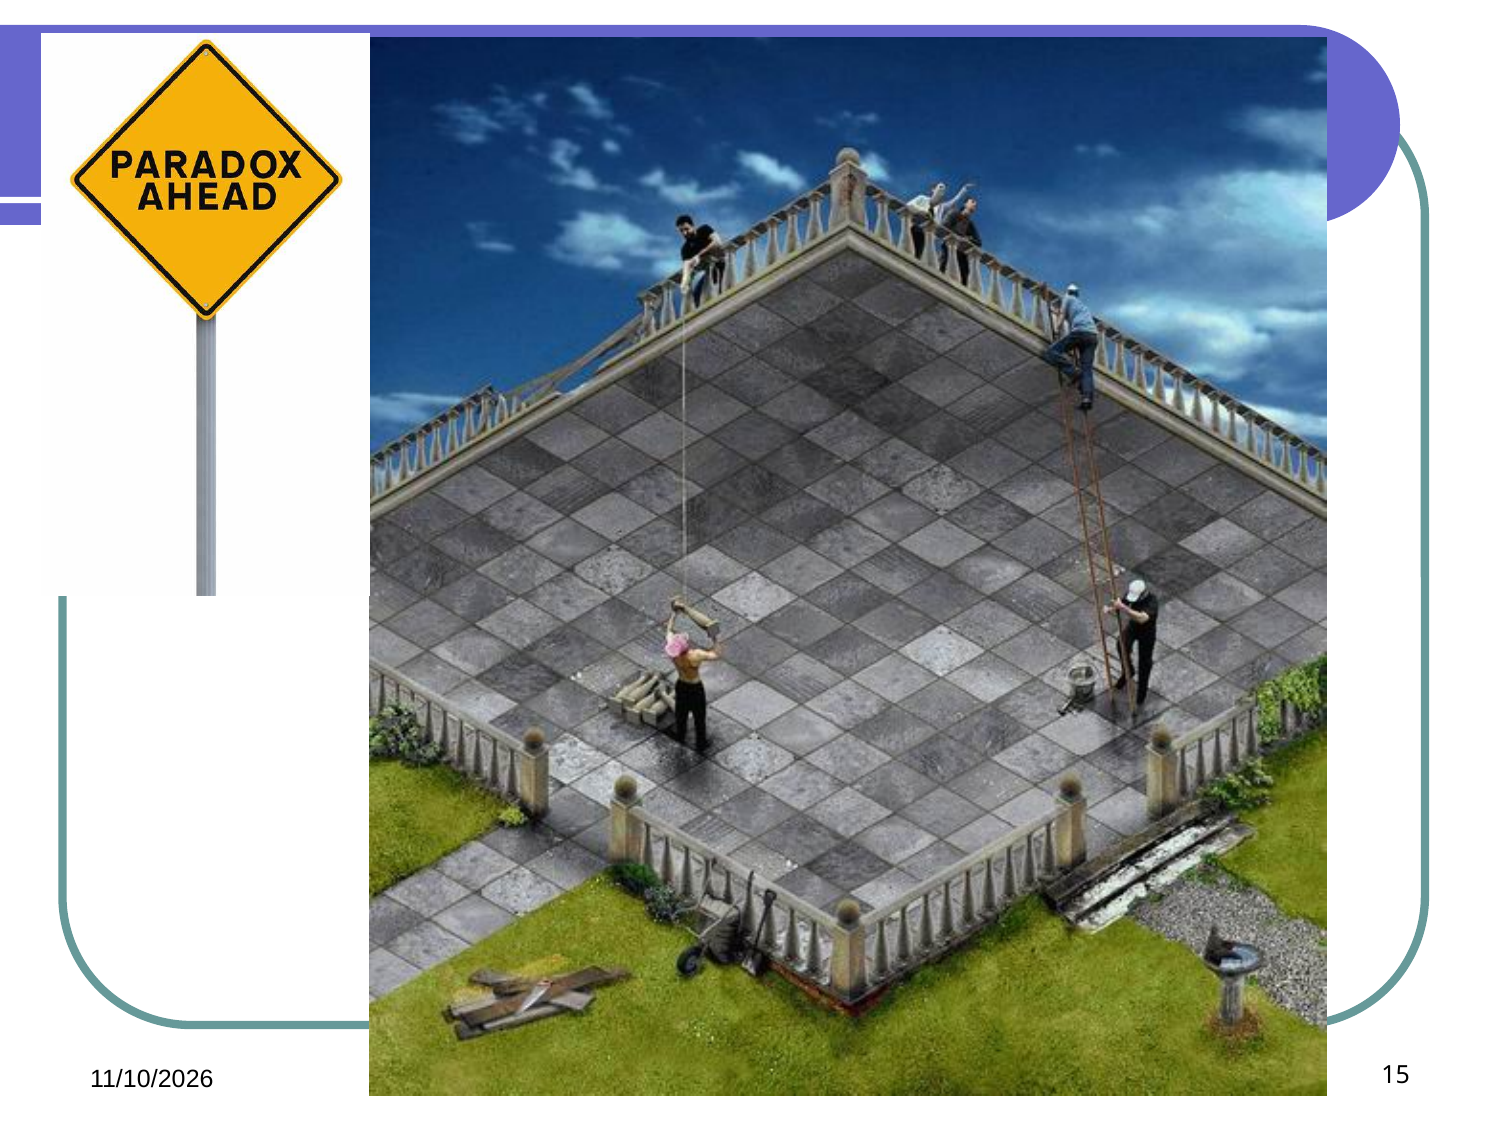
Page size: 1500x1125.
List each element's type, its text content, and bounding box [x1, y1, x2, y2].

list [369, 37, 1327, 1096]
slide_number 15 [1329, 1024, 1426, 1101]
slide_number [74, 1024, 366, 1101]
picture [41, 33, 370, 596]
